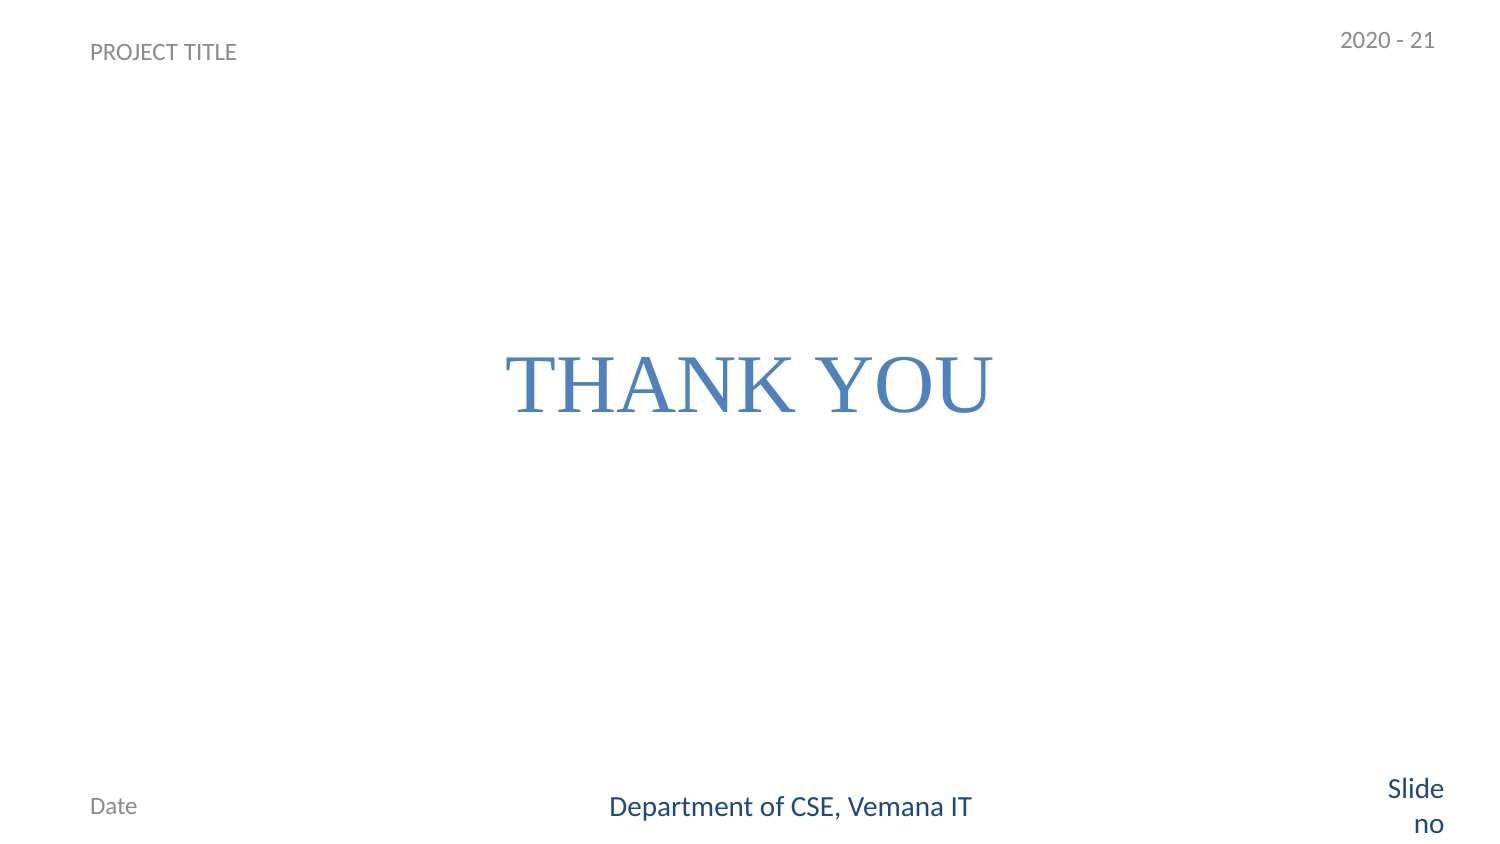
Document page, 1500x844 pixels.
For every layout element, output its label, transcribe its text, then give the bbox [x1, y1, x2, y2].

footer Department of CSE, Vemana IT [512, 782, 988, 827]
title THANK YOU [75, 309, 1425, 450]
slide_number Date [75, 782, 425, 827]
text_box 2020 - 21 [1324, 9, 1488, 67]
text_box Slide no [1350, 782, 1460, 827]
text_box PROJECT TITLE [74, 33, 538, 67]
